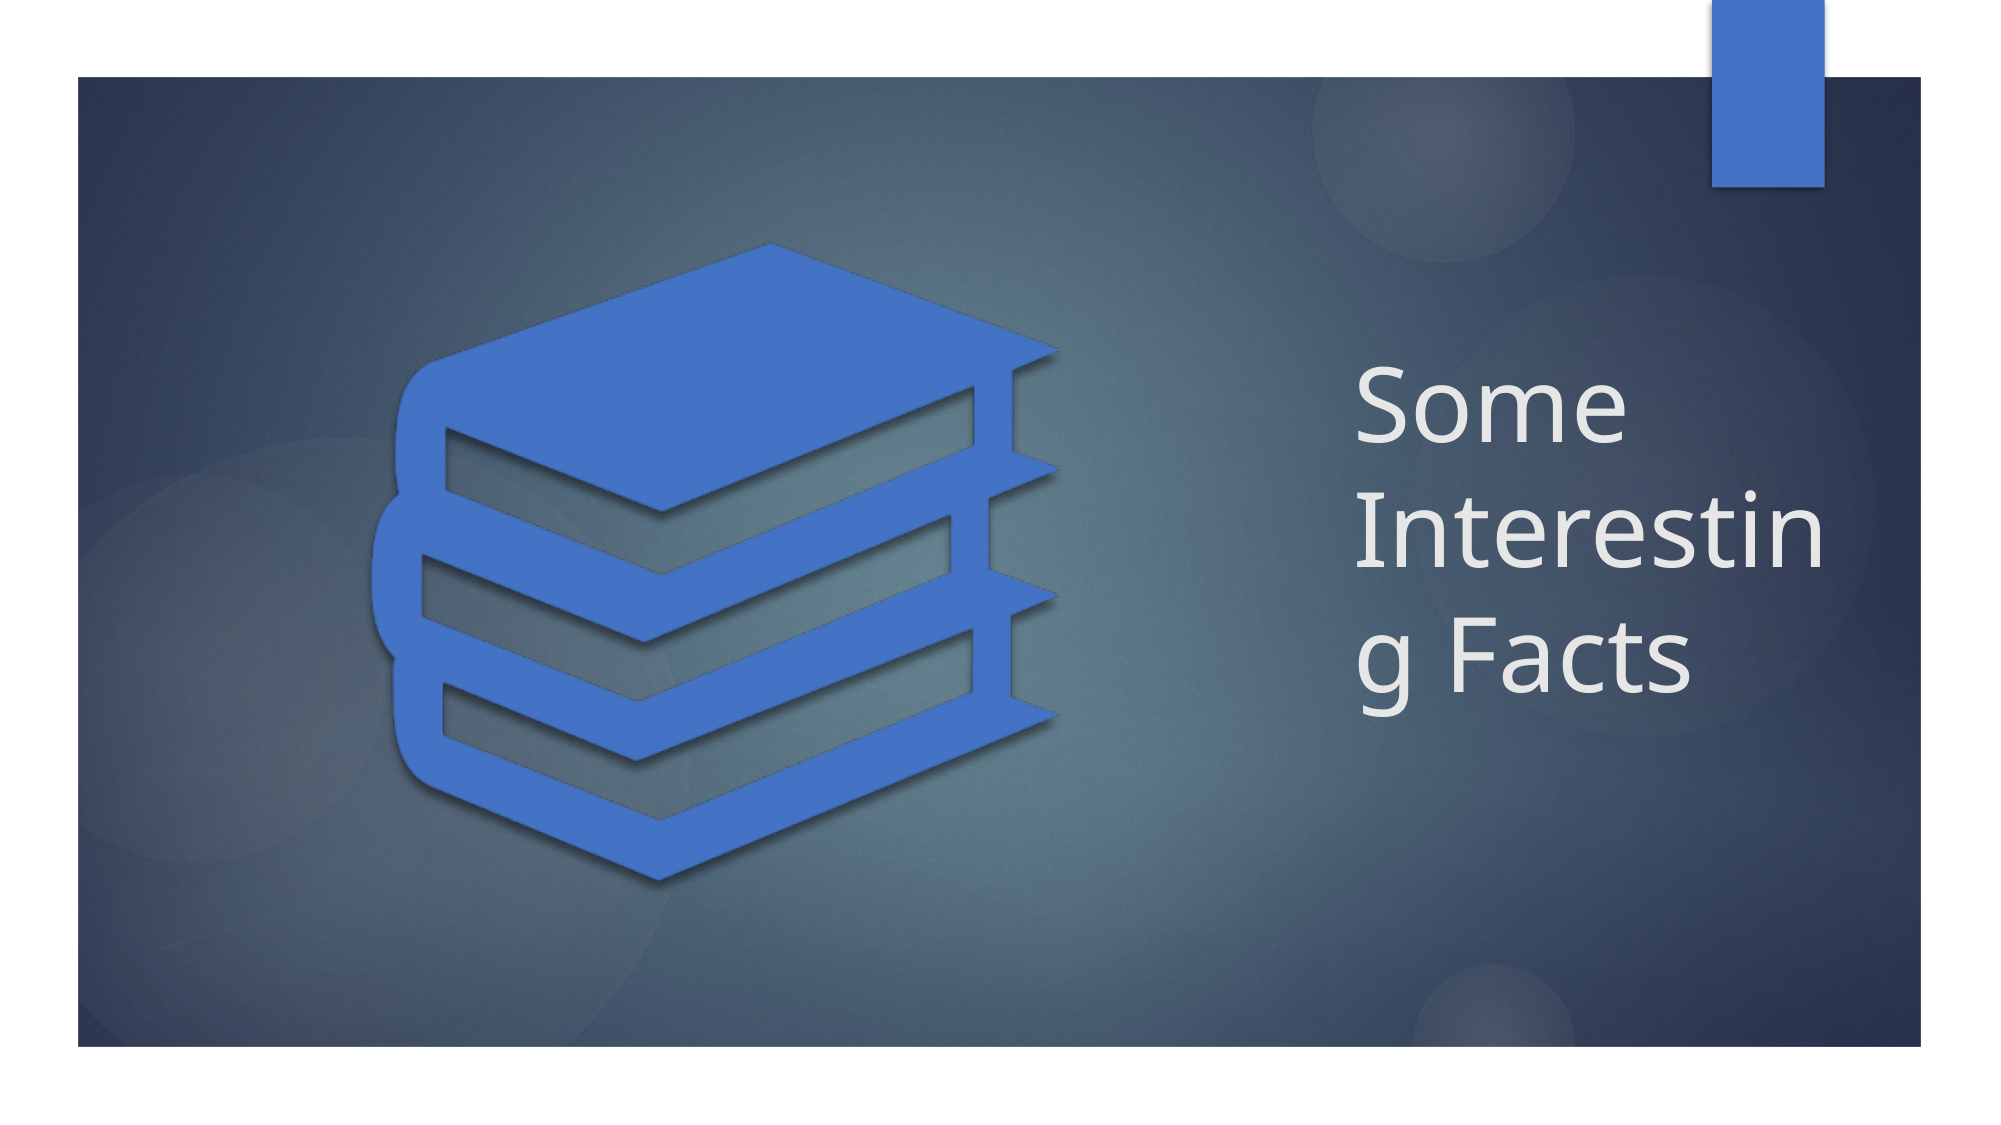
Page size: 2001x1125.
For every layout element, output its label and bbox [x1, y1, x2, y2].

text_box [0, 0, 2000, 1125]
picture [332, 182, 1093, 943]
